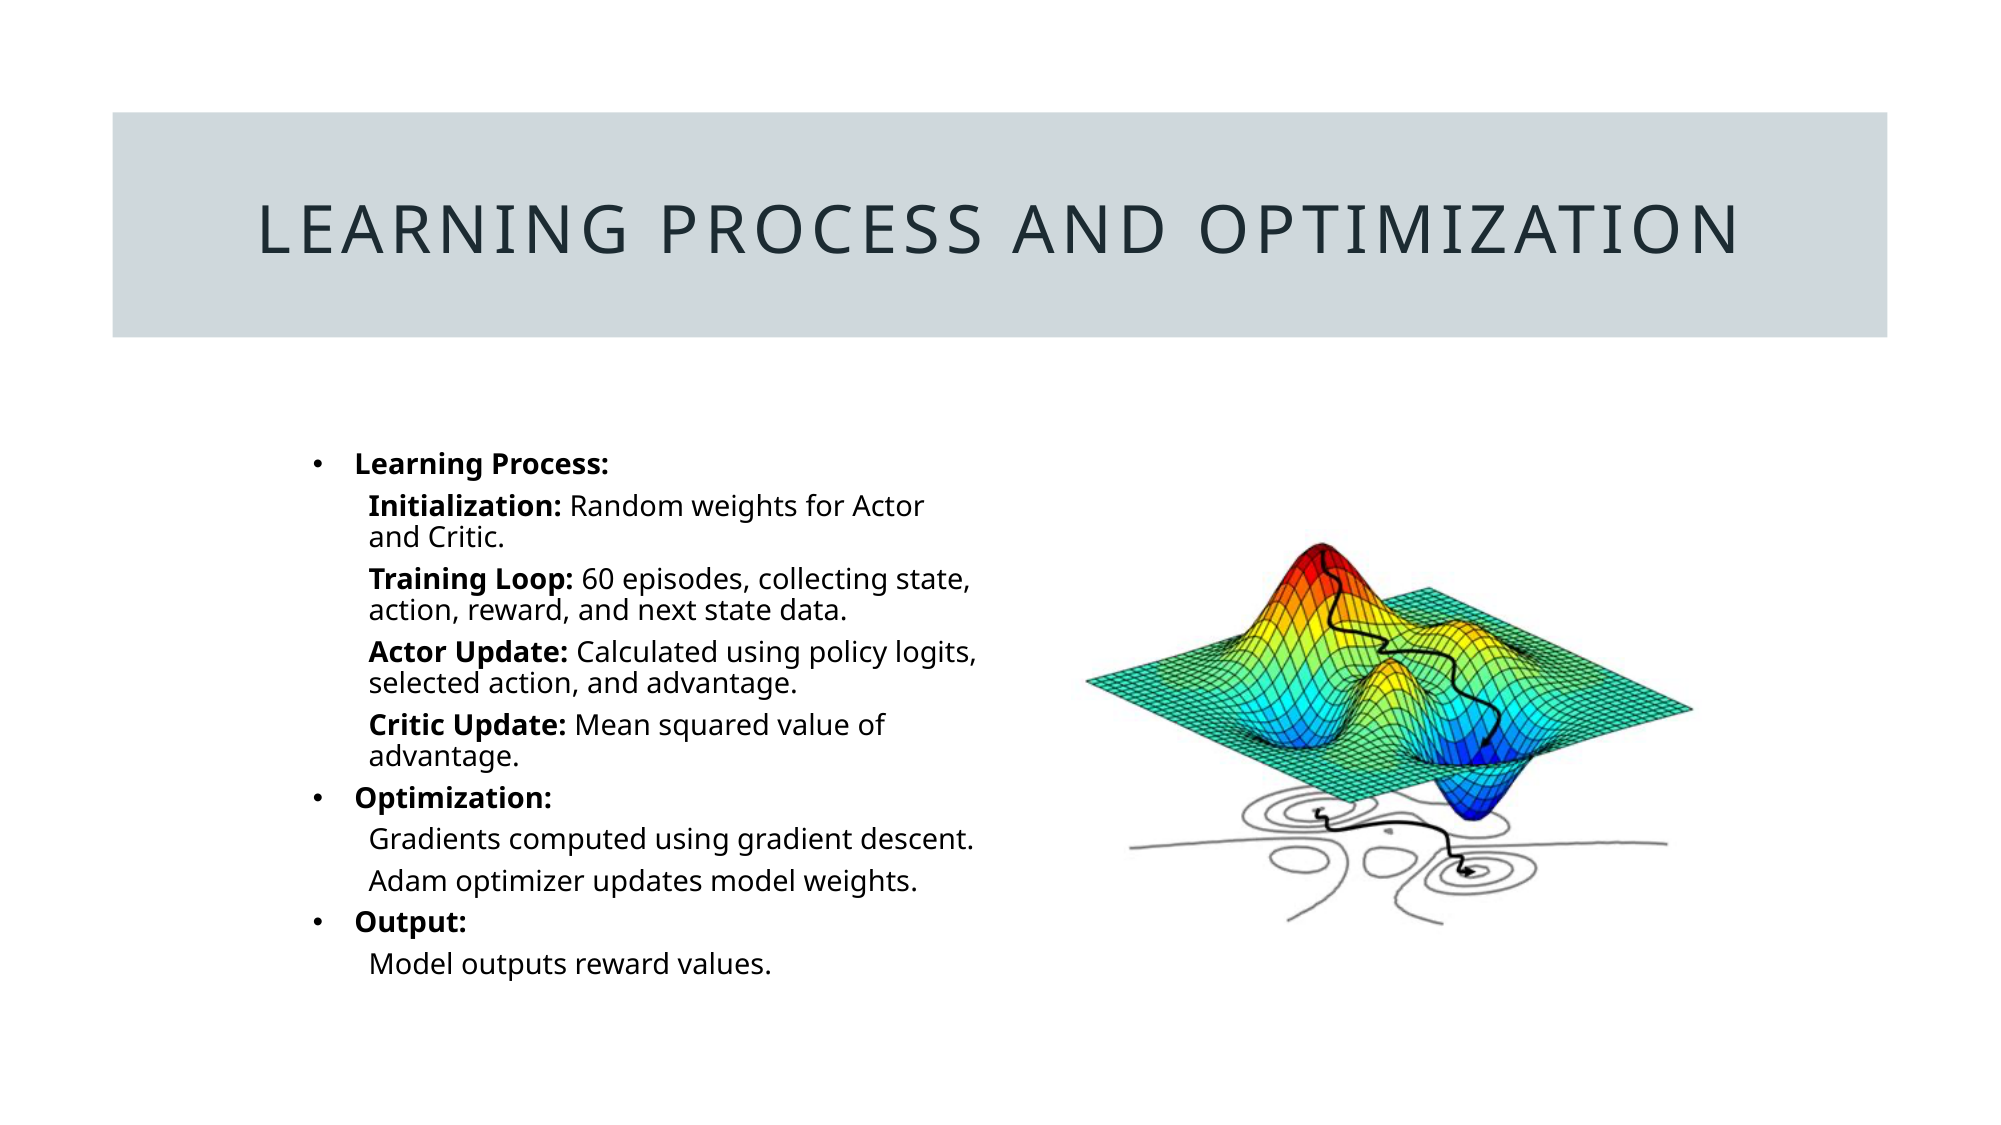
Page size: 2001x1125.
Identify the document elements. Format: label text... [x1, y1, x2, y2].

text_box Learning Process: Initialization: Random weights for Actor and Critic. Training Loop: 60 episodes, collecting state, action, reward, and next state data. Actor Update: Calculated using policy logits, selected action, and advantage. Critic Update: Mean squared value of advantage. Optimization: Gradients computed using gradient descent. Adam optimizer updates model weights. Output: Model outputs reward values. [298, 442, 995, 1013]
text_box [111, 111, 1888, 338]
picture [1071, 508, 1702, 947]
text_box [1027, 337, 1851, 1014]
title Learning Process and Optimization [228, 155, 1770, 308]
